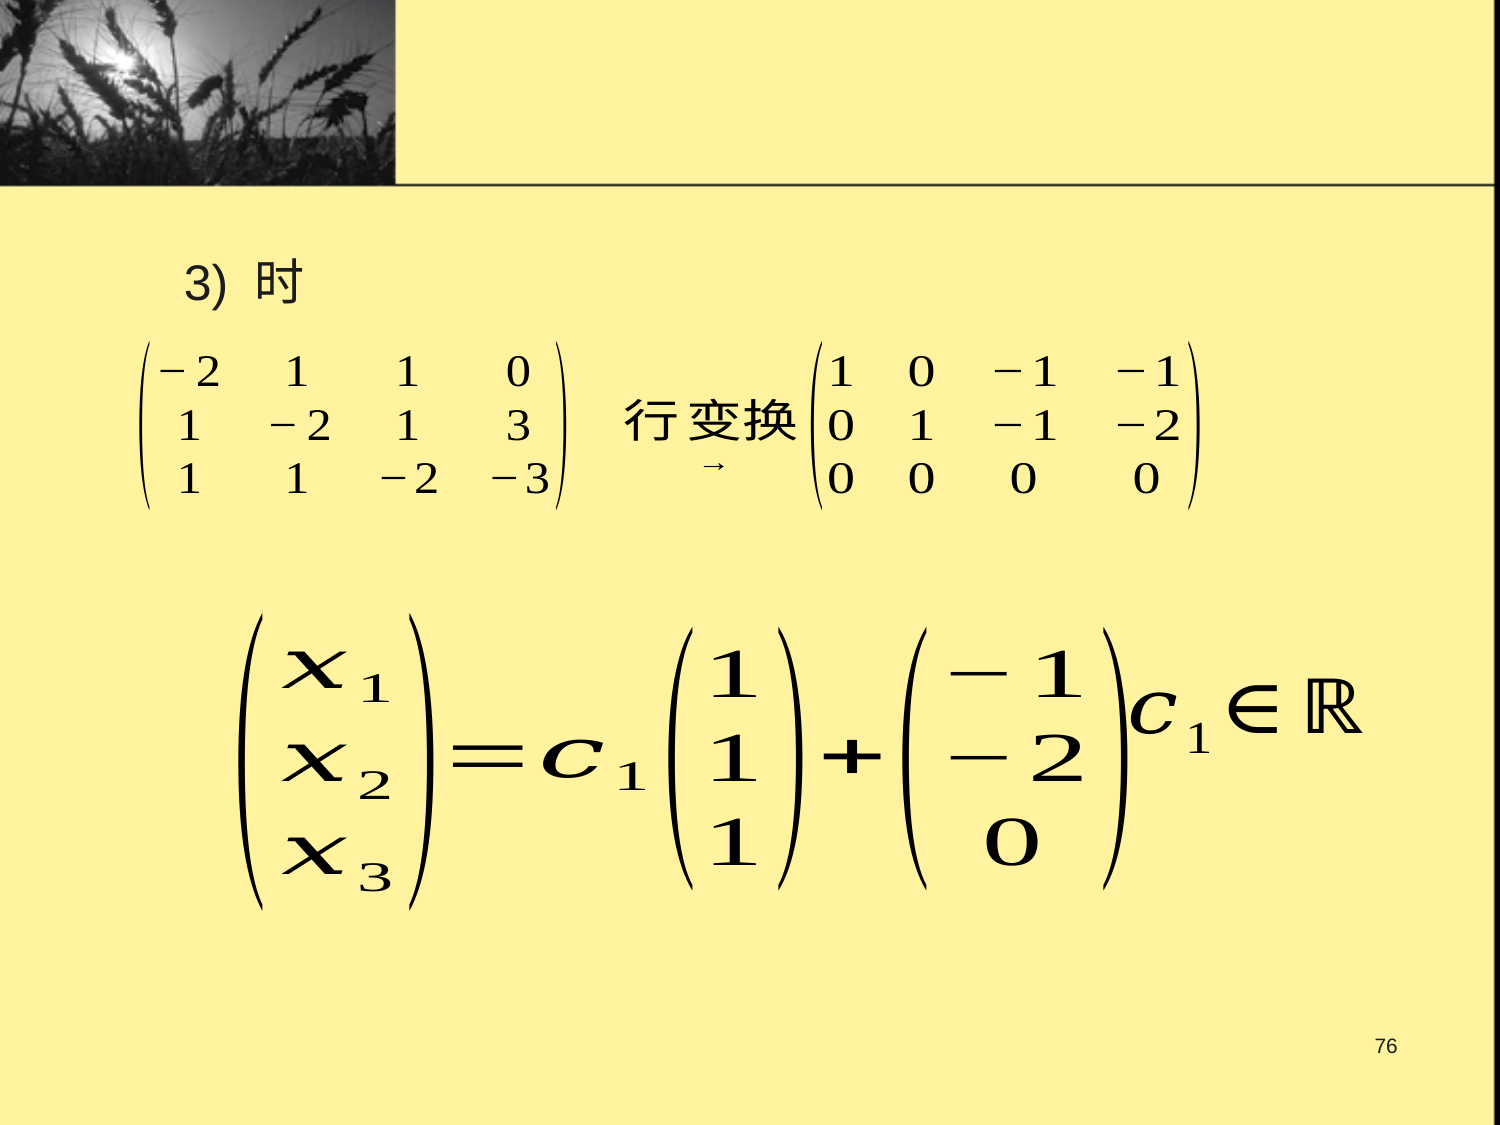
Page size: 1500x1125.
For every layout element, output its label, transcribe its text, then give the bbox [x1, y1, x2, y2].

slide_number 76 [1199, 1024, 1413, 1101]
picture [0, 0, 1500, 1125]
